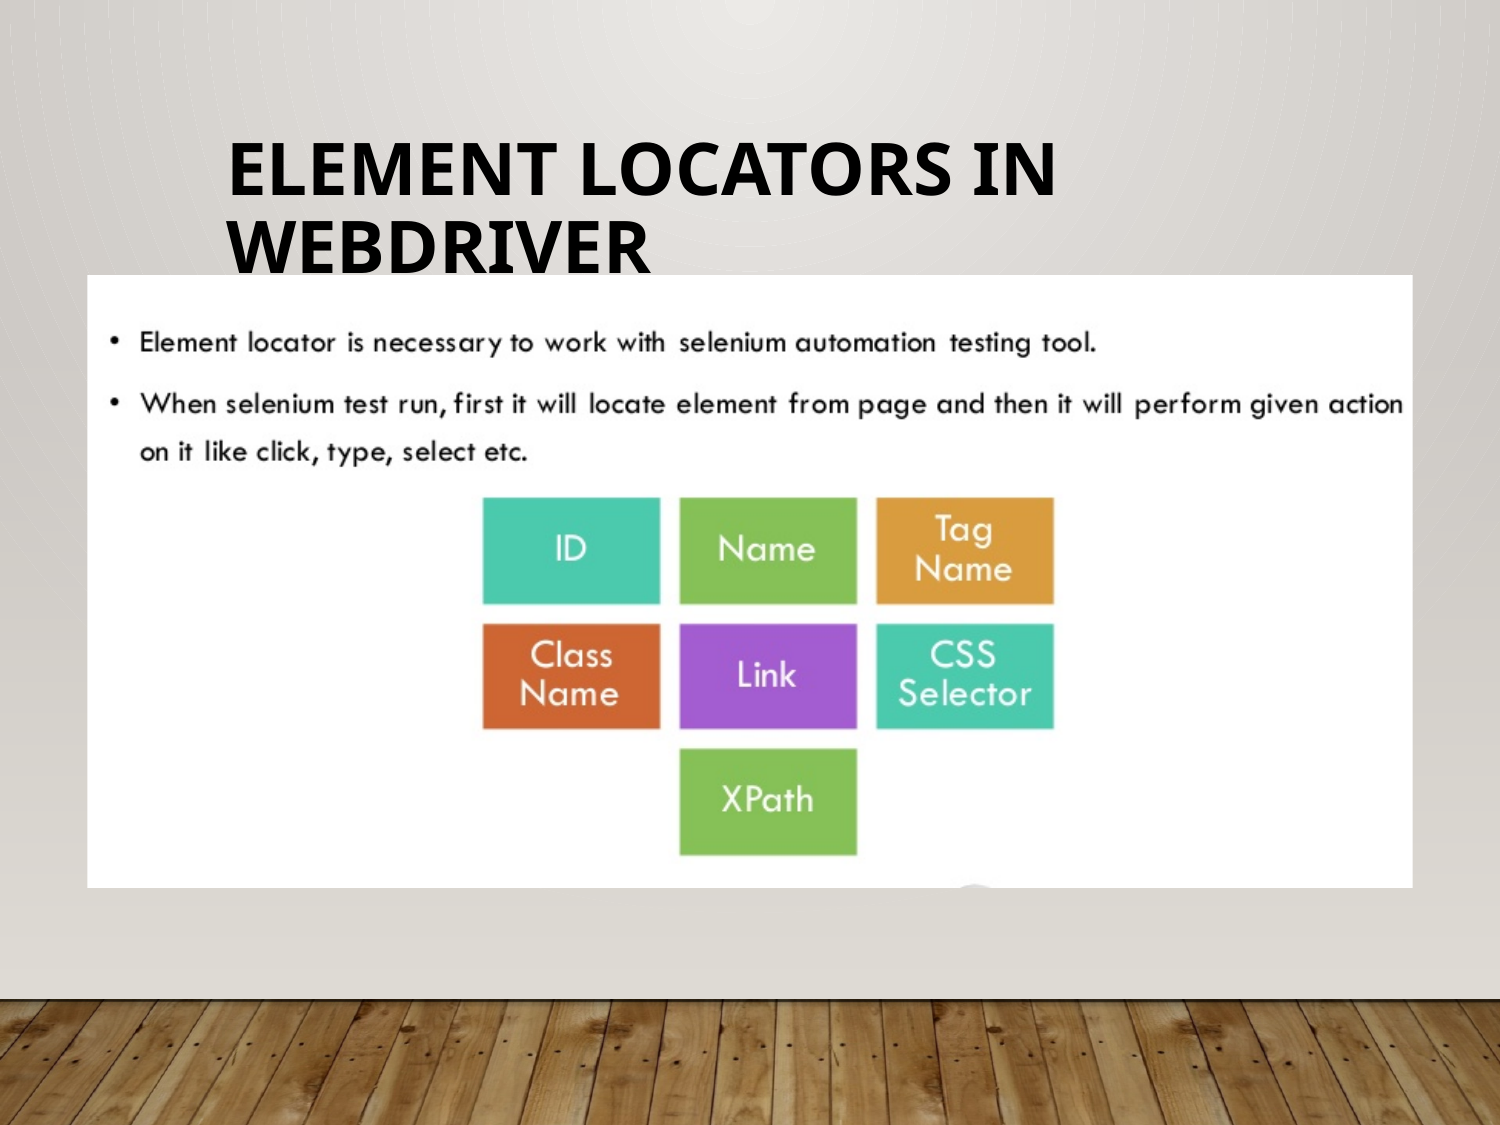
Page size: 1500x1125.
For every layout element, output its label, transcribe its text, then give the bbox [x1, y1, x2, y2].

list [87, 274, 1413, 888]
title ELEMENT LOCATORS IN WebDriver [211, 125, 1289, 274]
picture [0, 999, 1500, 1125]
